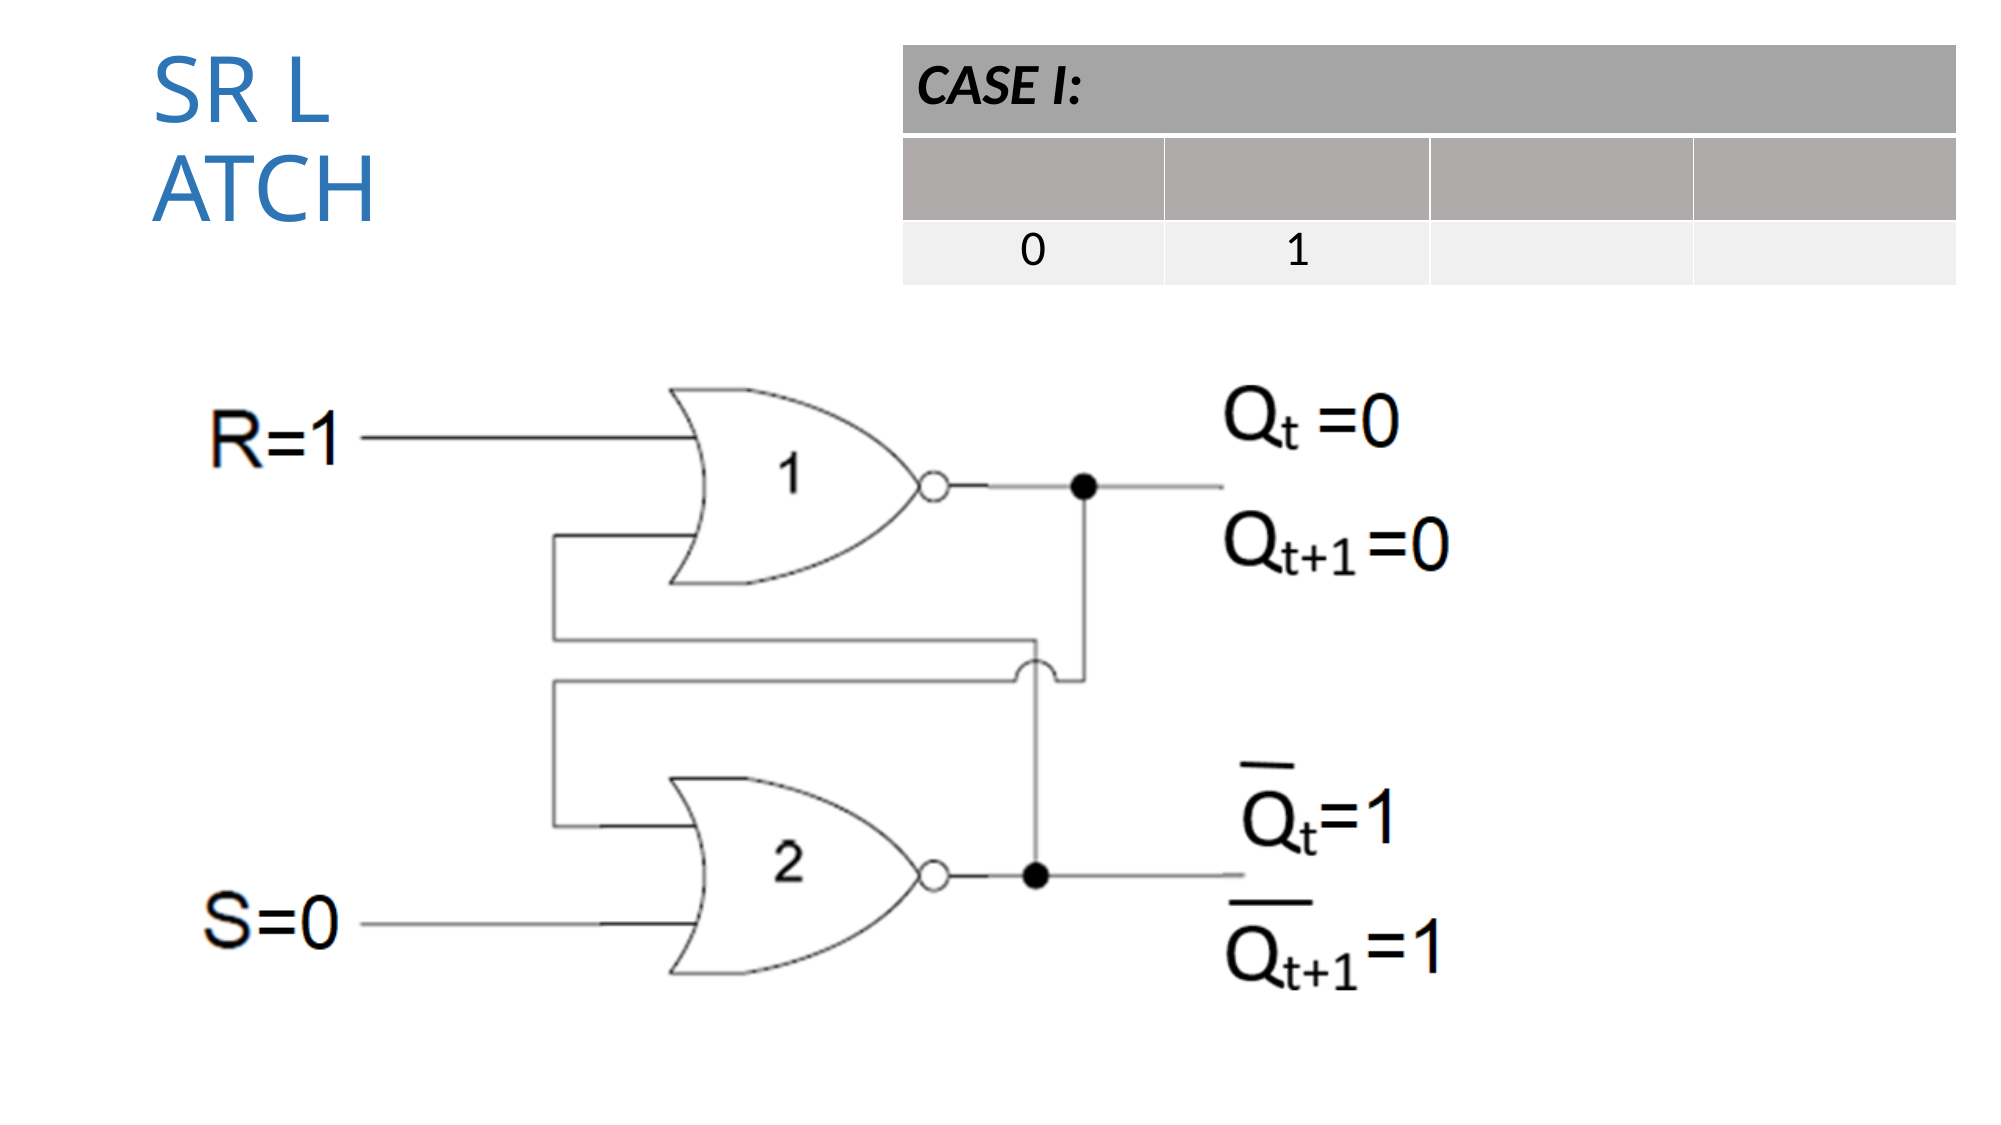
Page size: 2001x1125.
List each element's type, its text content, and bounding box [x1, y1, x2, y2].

title SR L ATCH [137, 59, 612, 224]
picture [202, 376, 1452, 1003]
